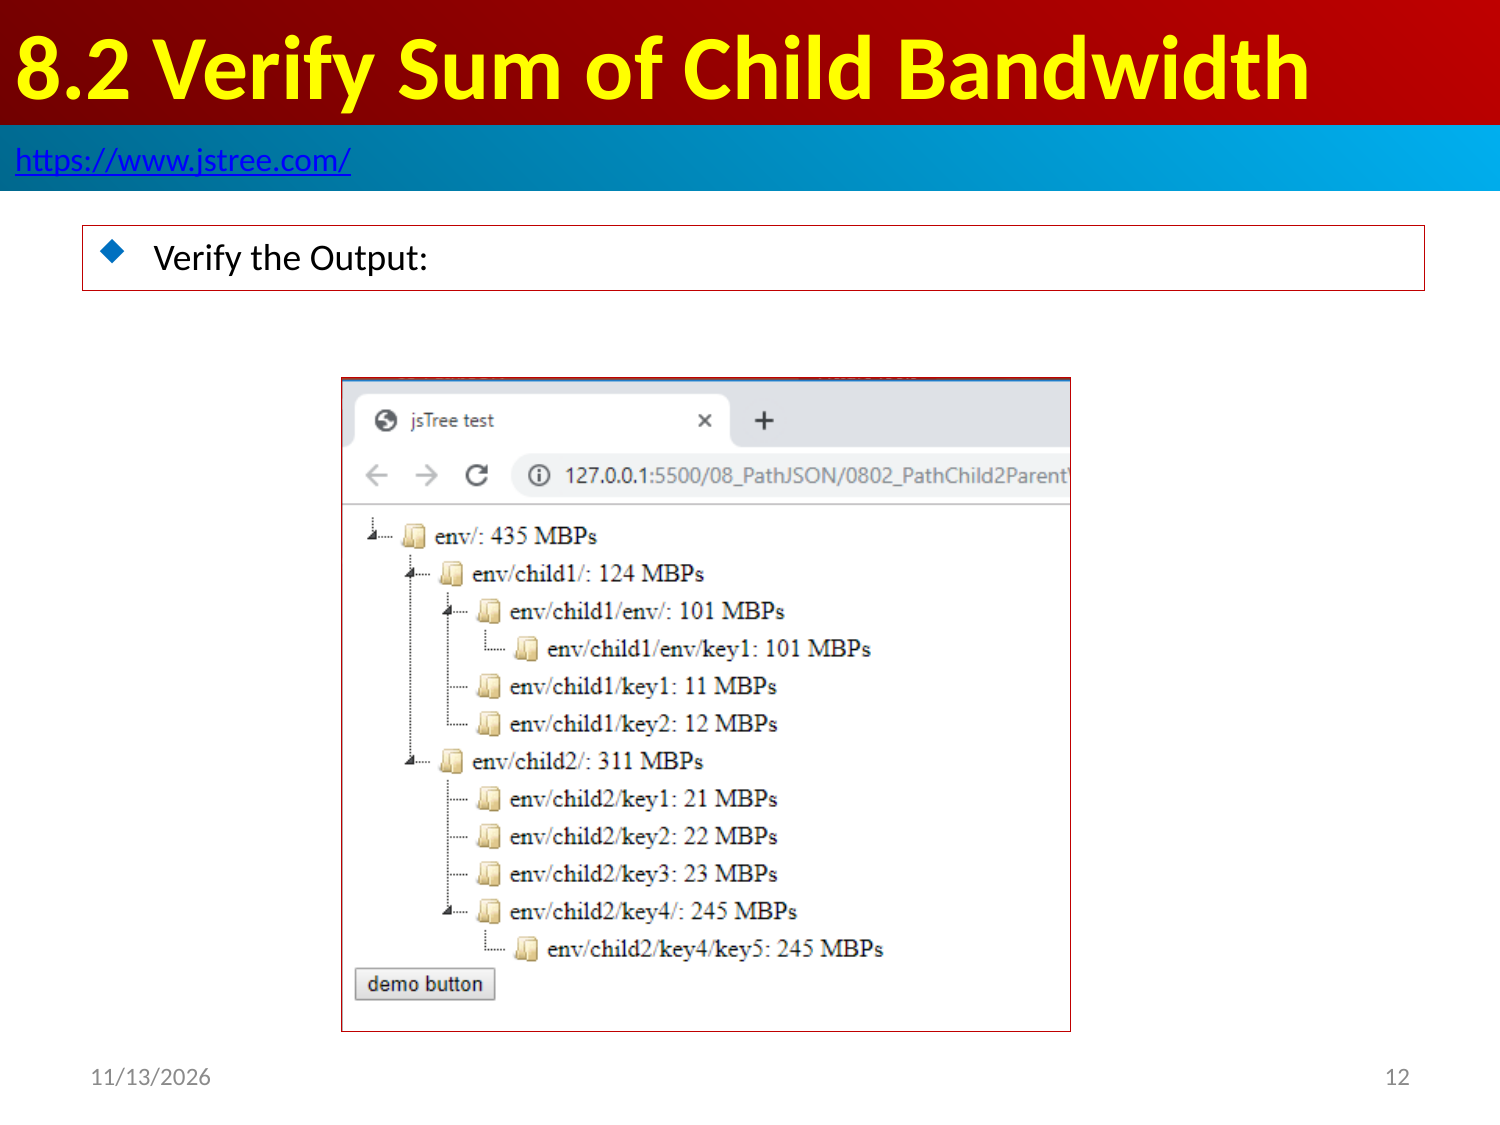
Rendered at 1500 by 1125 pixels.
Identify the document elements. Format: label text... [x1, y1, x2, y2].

subtitle Verify the Output: [82, 225, 1425, 291]
picture [341, 376, 1072, 1033]
title 8.2 Verify Sum of Child Bandwidth [0, 0, 1500, 125]
text_box https://www.jstree.com/ [0, 125, 1500, 191]
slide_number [75, 1042, 425, 1109]
slide_number 12 [1074, 1042, 1425, 1109]
